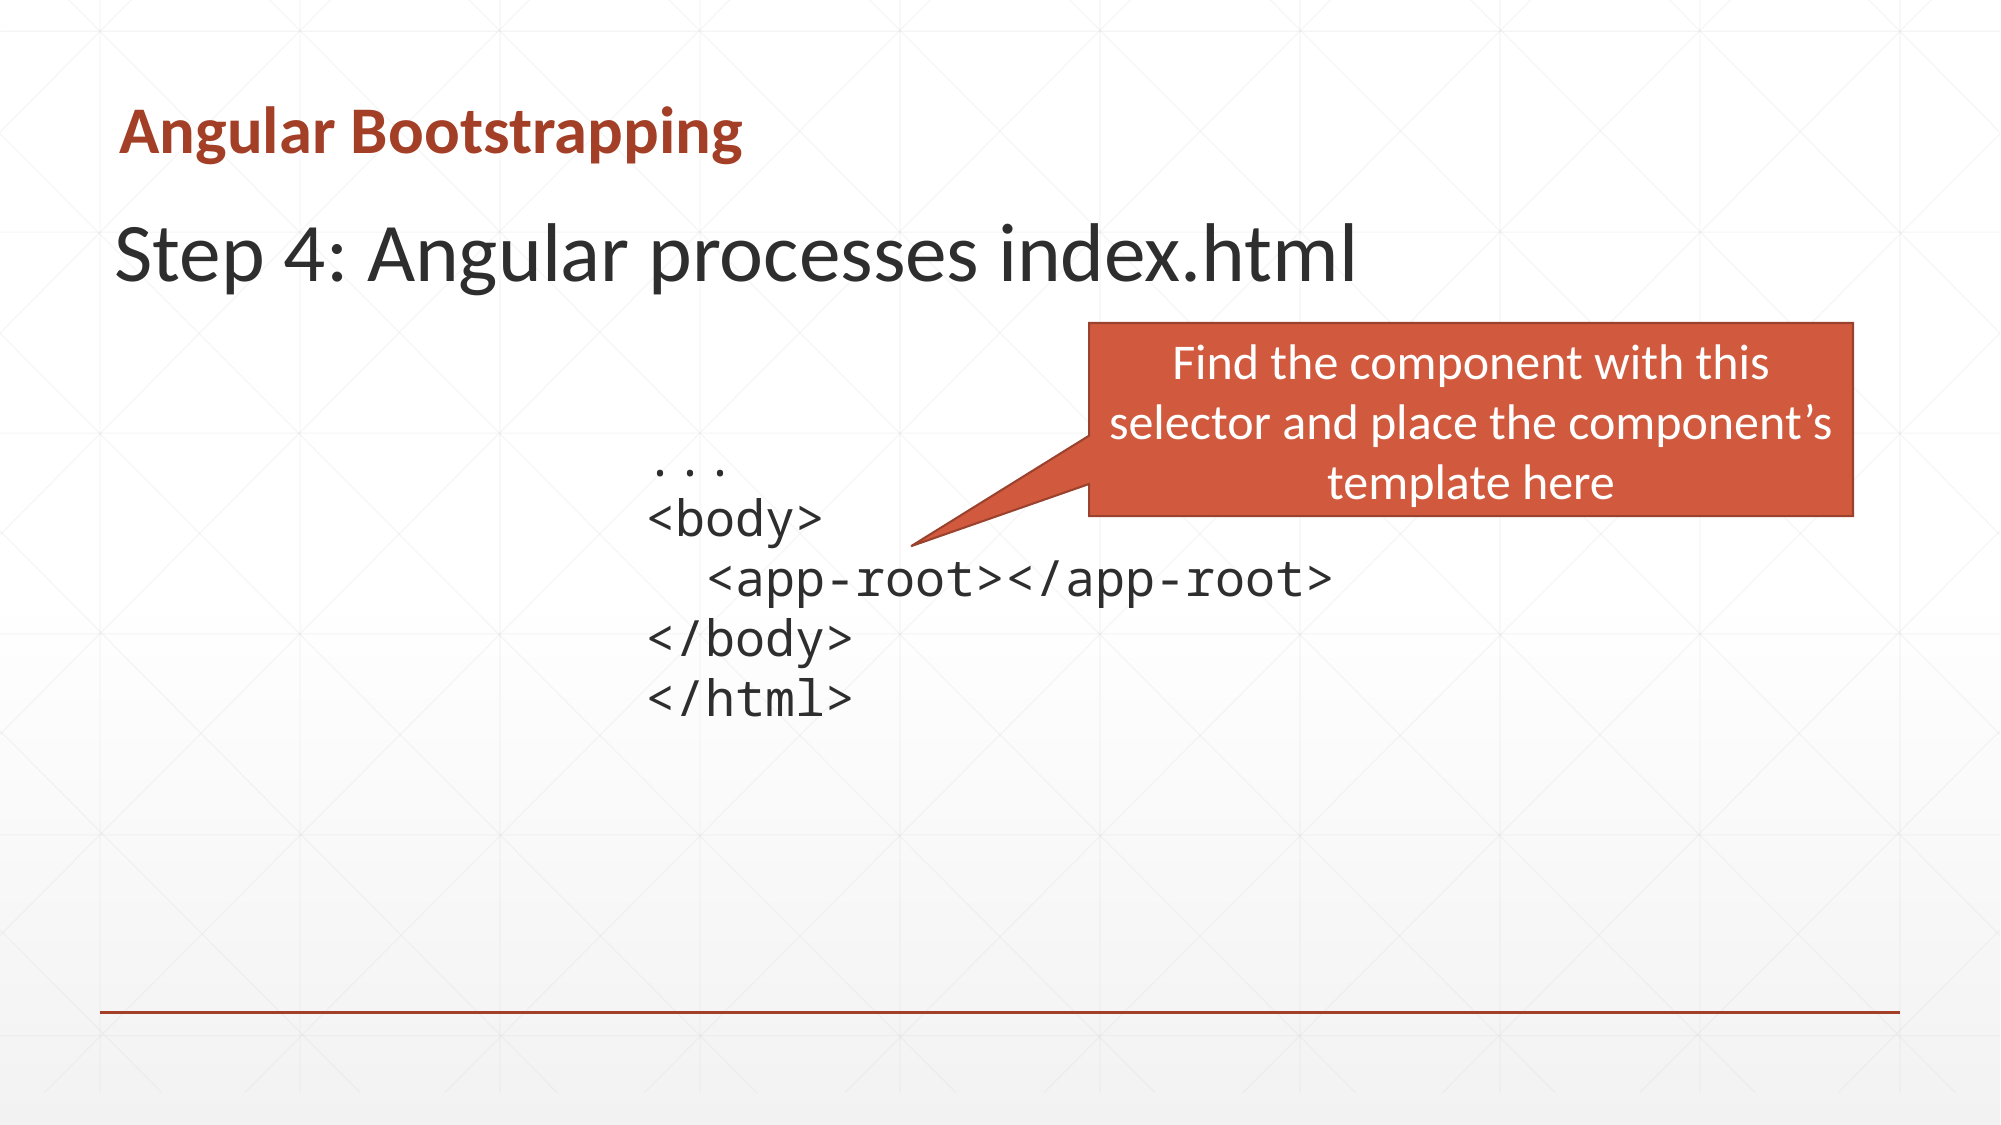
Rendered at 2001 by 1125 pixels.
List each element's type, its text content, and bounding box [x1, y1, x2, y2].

title Angular Bootstrapping [104, 82, 1900, 175]
text_box Find the component with this selector and place the component’s template here [910, 321, 1855, 548]
text_box Step 4: Angular processes index.html [99, 190, 1946, 306]
text_box ... <body> <app-root></app-root> </body> </html> [630, 418, 1761, 794]
